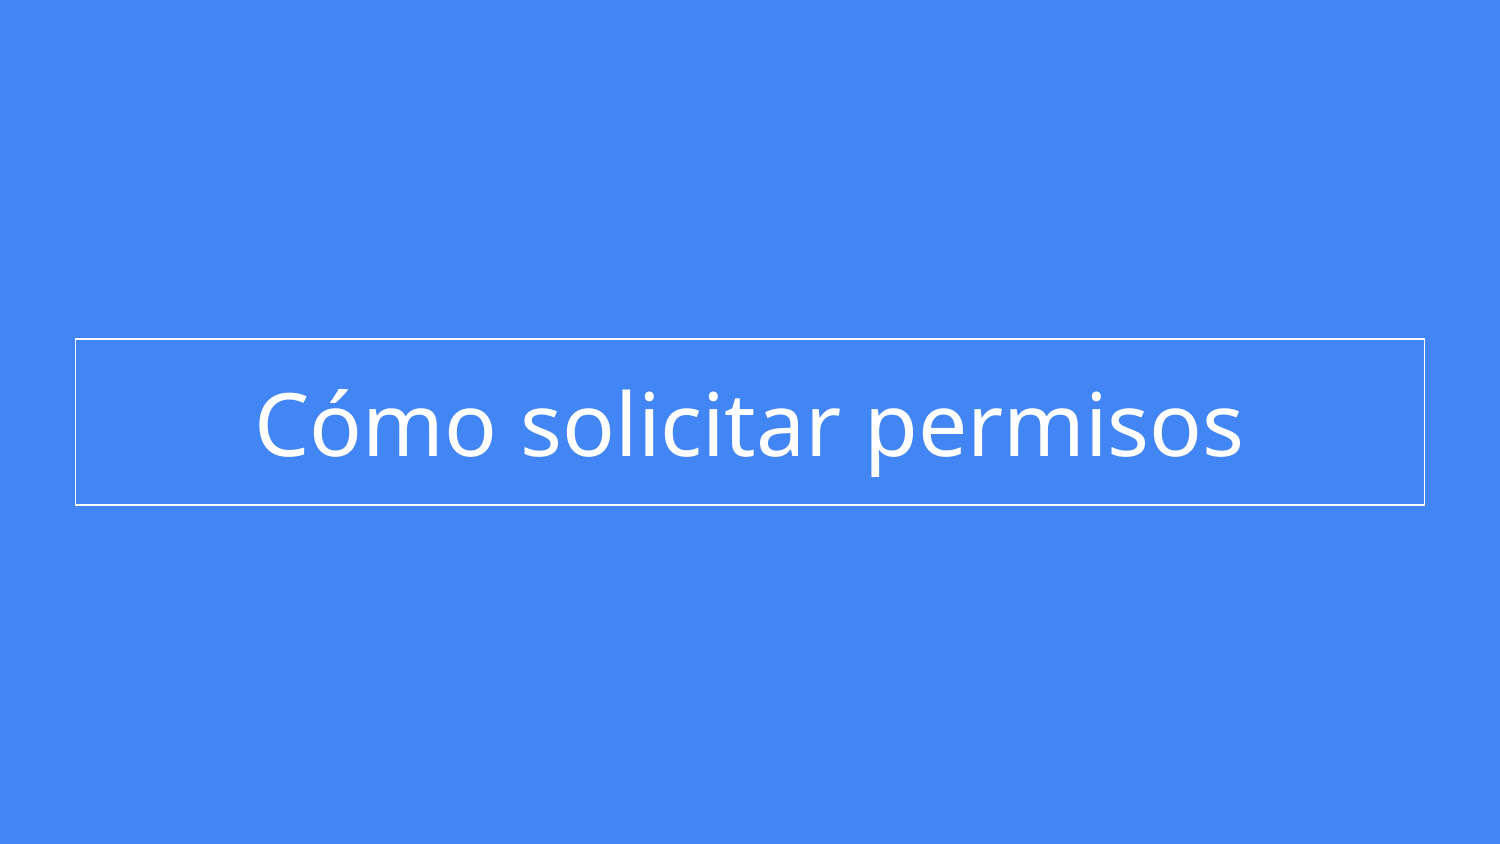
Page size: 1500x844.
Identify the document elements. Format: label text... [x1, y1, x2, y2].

title Cómo solicitar permisos [75, 338, 1425, 505]
